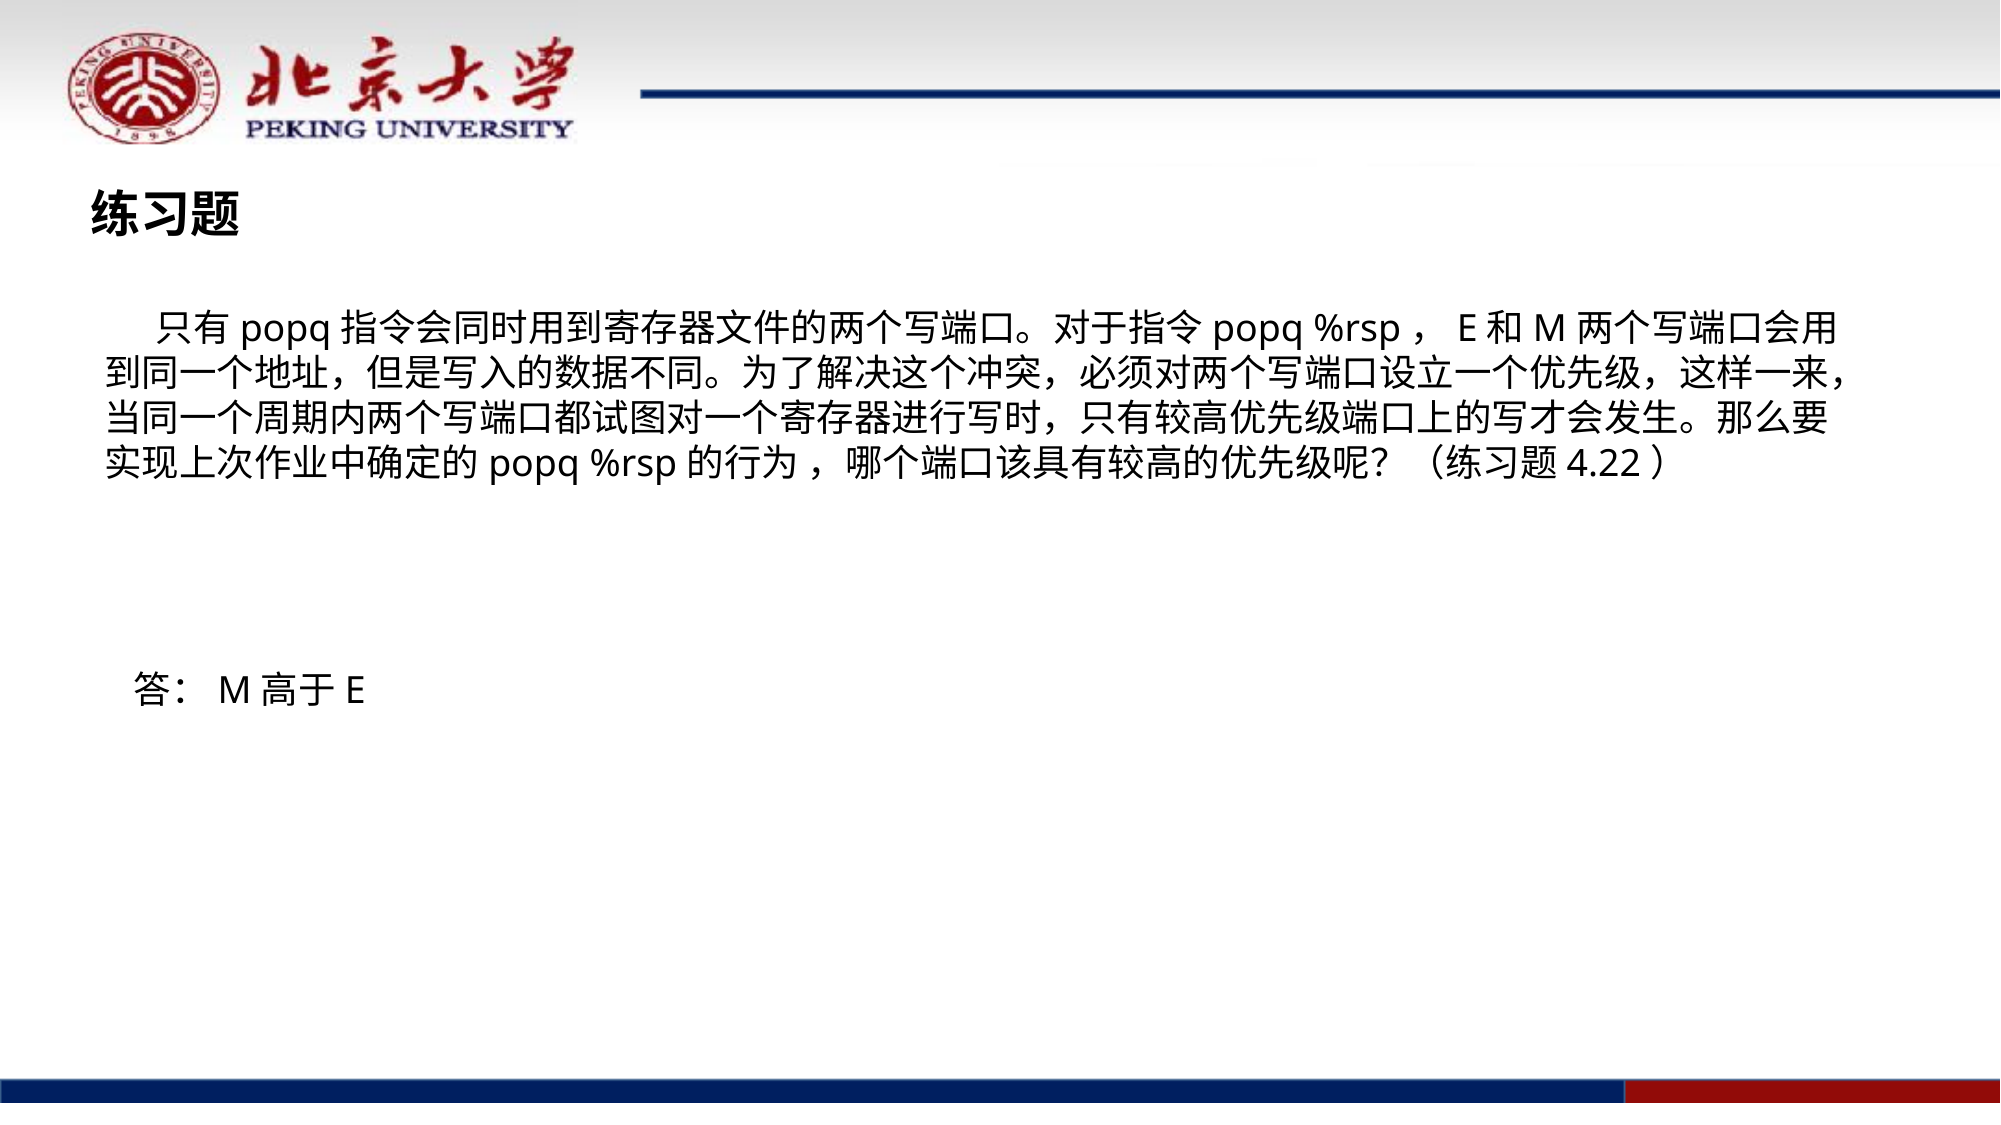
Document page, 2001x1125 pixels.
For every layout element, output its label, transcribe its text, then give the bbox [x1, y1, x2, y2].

picture [0, 0, 2000, 1103]
text_box 答：M高于E [119, 658, 1875, 719]
text_box 只有popq指令会同时用到寄存器文件的两个写端口。对于指令popq %rsp，E和M两个写端口会用到同一个地址，但是写入的数据不同。为了解决这个冲突，必须对两个写端口设立一个优先级，这样一来，当同一个周期内两个写端口都试图对一个寄存器进行写时，只有较高优先级端口上的写才会发生。那么要实现上次作业中确定的popq %rsp的行为 ，哪个端口该具有较高的优先级呢？（练习题4.22） [89, 296, 1875, 492]
text_box 练习题 [75, 174, 600, 250]
